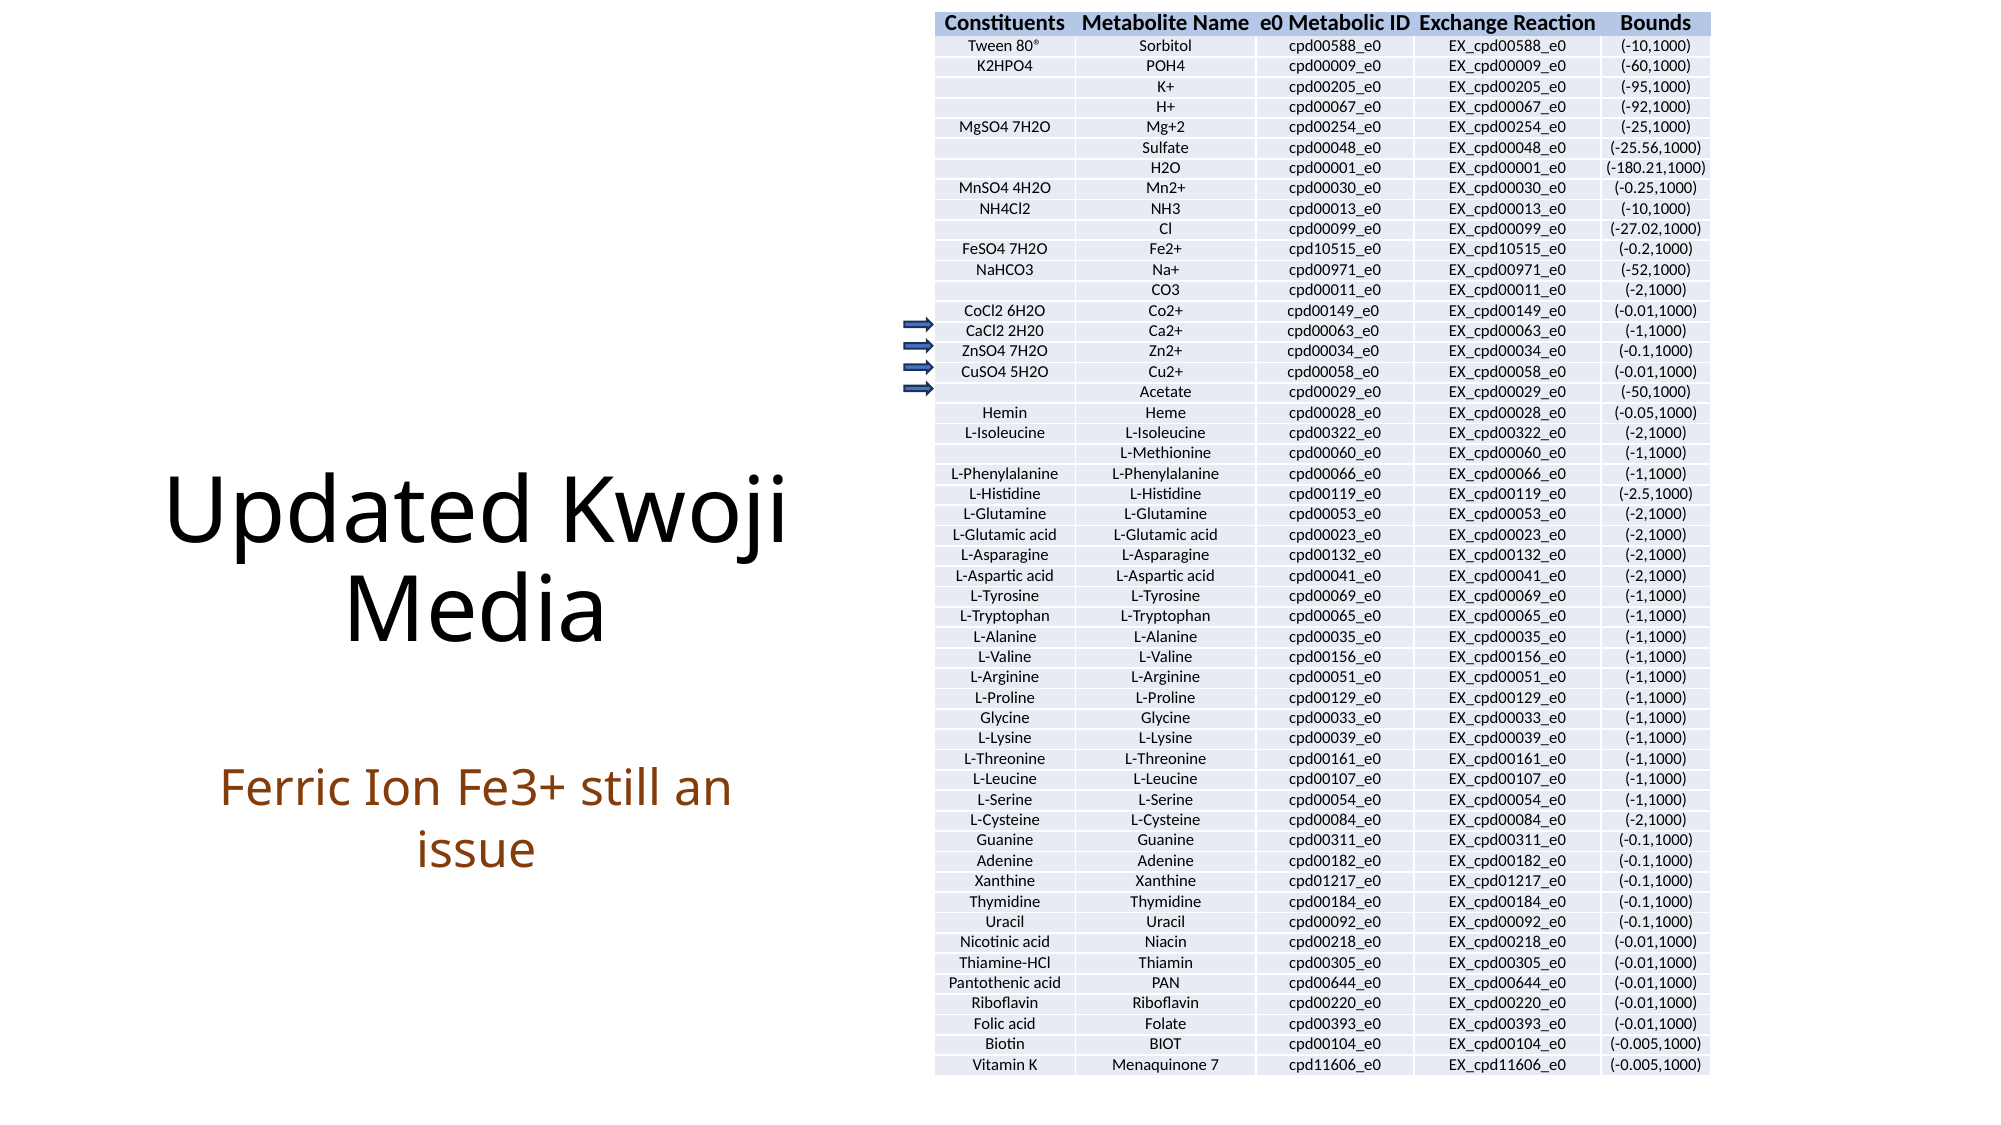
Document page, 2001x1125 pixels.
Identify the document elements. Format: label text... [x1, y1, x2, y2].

table_cell NaHCO3 [935, 261, 1075, 280]
table_cell L-Alanine [935, 628, 1075, 647]
table_cell (-0.01,1000) [1602, 934, 1710, 952]
table_cell Sorbitol [1076, 36, 1255, 56]
table_header Bounds [1601, 12, 1711, 36]
table_cell cpd00305_e0 [1257, 954, 1413, 973]
table_cell PAN [1076, 975, 1255, 993]
table_cell cpd01217_e0 [1257, 873, 1413, 891]
table_cell L-Phenylalanine [1076, 465, 1255, 484]
table_cell cpd00051_e0 [1257, 669, 1413, 688]
table_cell (-1,1000) [1602, 445, 1710, 463]
table_cell L-Glutamic acid [935, 526, 1075, 545]
table_cell L-Glutamic acid [1076, 526, 1255, 545]
table_cell L-Serine [1076, 791, 1255, 810]
table_cell cpd00107_e0 [1257, 771, 1413, 789]
table_cell L-Proline [935, 689, 1075, 708]
table_cell (-10,1000) [1602, 200, 1710, 219]
table_cell EX_cpd00067_e0 [1415, 99, 1600, 117]
table_cell L-Isoleucine [1076, 424, 1255, 443]
table_cell L-Tyrosine [1076, 587, 1255, 606]
table_cell BIOT [1076, 1036, 1255, 1054]
table_cell Xanthine [935, 873, 1075, 891]
table_header Metabolite Name [1076, 12, 1256, 36]
table_cell cpd00041_e0 [1257, 567, 1413, 586]
table_cell cpd00099_e0 [1257, 221, 1413, 239]
table_cell EX_cpd00065_e0 [1415, 608, 1600, 626]
table_cell L-Leucine [1076, 771, 1255, 789]
table_cell EX_cpd00063_e0 [1415, 323, 1600, 341]
table_cell cpd11606_e0 [1257, 1056, 1413, 1075]
table_cell cpd00028_e0 [1257, 404, 1413, 423]
table_cell (-27.02,1000) [1602, 221, 1710, 239]
table_cell (-1,1000) [1602, 649, 1710, 667]
table_cell L-Arginine [1076, 669, 1255, 688]
table_cell (-2,1000) [1602, 424, 1710, 443]
table_cell Menaquinone 7 [1076, 1056, 1255, 1075]
table_cell (-0.1,1000) [1602, 913, 1710, 932]
table_cell EX_cpd00041_e0 [1415, 567, 1600, 586]
table_cell EX_cpd00009_e0 [1415, 58, 1600, 76]
table_cell cpd00092_e0 [1257, 913, 1413, 932]
table_cell Guanine [935, 832, 1075, 851]
table_cell Adenine [1076, 852, 1255, 871]
table_cell FeSO4 7H2O [935, 241, 1075, 260]
table_cell L-Lysine [935, 730, 1075, 749]
table_cell [935, 221, 1075, 239]
table_cell EX_cpd00107_e0 [1415, 771, 1600, 789]
table_cell cpd00065_e0 [1257, 608, 1413, 626]
table_cell (-1,1000) [1602, 730, 1710, 749]
table_cell EX_cpd00028_e0 [1415, 404, 1600, 423]
text_box [903, 359, 934, 376]
table_cell EX_cpd00060_e0 [1415, 445, 1600, 463]
table_cell L-Tyrosine [935, 587, 1075, 606]
table_cell EX_cpd00156_e0 [1415, 649, 1600, 667]
table_cell EX_cpd00099_e0 [1415, 221, 1600, 239]
table_cell L-Glutamine [935, 506, 1075, 525]
table_cell EX_cpd00104_e0 [1415, 1036, 1600, 1054]
table_cell (-1,1000) [1602, 689, 1710, 708]
table_cell cpd00322_e0 [1257, 424, 1413, 443]
table_cell cpd00220_e0 [1257, 995, 1413, 1014]
table_cell (-2,1000) [1602, 567, 1710, 586]
table_cell L-Arginine [935, 669, 1075, 688]
table_cell cpd00063_e0 [1257, 323, 1413, 341]
table_cell cpd00129_e0 [1257, 689, 1413, 708]
table_cell Biotin [935, 1036, 1075, 1054]
table_cell EX_cpd00035_e0 [1415, 628, 1600, 647]
table_cell (-50,1000) [1602, 384, 1710, 402]
table_cell L-Aspartic acid [1076, 567, 1255, 586]
table_cell (-1,1000) [1602, 587, 1710, 606]
table_cell (-0.05,1000) [1602, 404, 1710, 423]
table_cell EX_cpd00322_e0 [1415, 424, 1600, 443]
table_cell [935, 384, 1075, 402]
table_cell cpd00060_e0 [1257, 445, 1413, 463]
table_cell H2O [1076, 160, 1255, 178]
table_cell EX_cpd00218_e0 [1415, 934, 1600, 952]
table_cell Heme [1076, 404, 1255, 423]
table_cell (-0.01,1000) [1602, 954, 1710, 973]
table_cell cpd00009_e0 [1257, 58, 1413, 76]
table_cell (-0.01,1000) [1602, 995, 1710, 1014]
text_box [903, 337, 934, 354]
table_cell Uracil [1076, 913, 1255, 932]
table_cell L-Alanine [1076, 628, 1255, 647]
table_header e0 Metabolic ID [1256, 12, 1414, 36]
table_cell Co2+ [1076, 302, 1255, 321]
table_cell EX_cpd00161_e0 [1415, 750, 1600, 769]
table_cell NH4Cl2 [935, 200, 1075, 219]
table_cell EX_cpd00205_e0 [1415, 78, 1600, 97]
table_cell EX_cpd01217_e0 [1415, 873, 1600, 891]
table_cell L-Aspartic acid [935, 567, 1075, 586]
table_cell (-95,1000) [1602, 78, 1710, 97]
table_cell cpd00053_e0 [1257, 506, 1413, 525]
table_cell (-0.1,1000) [1602, 873, 1710, 891]
table_cell EX_cpd00084_e0 [1415, 812, 1600, 830]
table_cell [935, 99, 1075, 117]
table_cell Mn2+ [1076, 180, 1255, 199]
table_cell Nicotinic acid [935, 934, 1075, 952]
table_cell [935, 160, 1075, 178]
table_cell Folate [1076, 1015, 1255, 1034]
table_cell (-52,1000) [1602, 261, 1710, 280]
table_cell EX_cpd00129_e0 [1415, 689, 1600, 708]
table_cell cpd00588_e0 [1257, 36, 1413, 56]
table_cell EX_cpd00051_e0 [1415, 669, 1600, 688]
table_cell (-2.5,1000) [1602, 486, 1710, 504]
table_cell Adenine [935, 852, 1075, 871]
table_cell L-Serine [935, 791, 1075, 810]
table_cell Uracil [935, 913, 1075, 932]
table_cell Cu2+ [1076, 363, 1255, 382]
table_cell Thymidine [935, 893, 1075, 912]
table_cell EX_cpd00030_e0 [1415, 180, 1600, 199]
table_cell EX_cpd00119_e0 [1415, 486, 1600, 504]
table_cell L-Cysteine [1076, 812, 1255, 830]
table_cell EX_cpd00033_e0 [1415, 710, 1600, 728]
table_cell cpd00067_e0 [1257, 99, 1413, 117]
table_header Exchange Reaction [1414, 12, 1601, 36]
table_cell Mg+2 [1076, 119, 1255, 137]
table_cell Glycine [935, 710, 1075, 728]
table_cell EX_cpd00305_e0 [1415, 954, 1600, 973]
table_cell L-Tryptophan [935, 608, 1075, 626]
table_cell cpd00084_e0 [1257, 812, 1413, 830]
table_cell (-2,1000) [1602, 812, 1710, 830]
table_cell L-Tryptophan [1076, 608, 1255, 626]
table_cell EX_cpd00058_e0 [1415, 363, 1600, 382]
table_cell (-1,1000) [1602, 465, 1710, 484]
text_box [903, 316, 934, 333]
table_cell cpd00393_e0 [1257, 1015, 1413, 1034]
table_cell [935, 78, 1075, 97]
table_cell (-2,1000) [1602, 282, 1710, 300]
table_cell EX_cpd00644_e0 [1415, 975, 1600, 993]
table_cell cpd00104_e0 [1257, 1036, 1413, 1054]
table_cell EX_cpd11606_e0 [1415, 1056, 1600, 1075]
table_cell cpd00149_e0 [1257, 302, 1413, 321]
table_cell Xanthine [1076, 873, 1255, 891]
table_cell cpd00119_e0 [1257, 486, 1413, 504]
table_cell cpd00030_e0 [1257, 180, 1413, 199]
table_cell Niacin [1076, 934, 1255, 952]
table_cell cpd00205_e0 [1257, 78, 1413, 97]
table_cell CaCl2 2H20 [935, 323, 1075, 341]
table_cell cpd00218_e0 [1257, 934, 1413, 952]
table_cell POH4 [1076, 58, 1255, 76]
table_cell EX_cpd00023_e0 [1415, 526, 1600, 545]
table_cell (-25,1000) [1602, 119, 1710, 137]
table_cell EX_cpd00254_e0 [1415, 119, 1600, 137]
table_cell EX_cpd00220_e0 [1415, 995, 1600, 1014]
table_cell Tween 80® [935, 36, 1075, 56]
table_cell Thiamine-HCl [935, 954, 1075, 973]
table_cell MgSO4 7H2O [935, 119, 1075, 137]
table_cell K+ [1076, 78, 1255, 97]
table_cell Thiamin [1076, 954, 1255, 973]
table_cell EX_cpd00149_e0 [1415, 302, 1600, 321]
table_header Constituents [935, 12, 1076, 36]
table_cell (-0.1,1000) [1602, 852, 1710, 871]
table_cell (-0.1,1000) [1602, 893, 1710, 912]
table_cell EX_cpd00092_e0 [1415, 913, 1600, 932]
table_cell L-Phenylalanine [935, 465, 1075, 484]
table_cell Guanine [1076, 832, 1255, 851]
text_box Ferric Ion Fe3+ still an issue [144, 709, 809, 927]
table_cell K2HPO4 [935, 58, 1075, 76]
table_cell (-0.1,1000) [1602, 832, 1710, 851]
table_cell EX_cpd00393_e0 [1415, 1015, 1600, 1034]
table_cell cpd00132_e0 [1257, 547, 1413, 565]
table_cell (-0.01,1000) [1602, 363, 1710, 382]
table_cell (-0.01,1000) [1602, 302, 1710, 321]
table_cell EX_cpd00069_e0 [1415, 587, 1600, 606]
table_cell Folic acid [935, 1015, 1075, 1034]
table_cell cpd00311_e0 [1257, 832, 1413, 851]
table_cell L-Histidine [1076, 486, 1255, 504]
table_cell [935, 139, 1075, 158]
table_cell cpd00644_e0 [1257, 975, 1413, 993]
table_cell (-1,1000) [1602, 791, 1710, 810]
table_cell (-1,1000) [1602, 750, 1710, 769]
table_cell cpd00023_e0 [1257, 526, 1413, 545]
table_cell L-Valine [935, 649, 1075, 667]
table_cell Cl [1076, 221, 1255, 239]
table_cell Pantothenic acid [935, 975, 1075, 993]
text_box [903, 380, 934, 397]
table_cell cpd00033_e0 [1257, 710, 1413, 728]
table_cell (-2,1000) [1602, 547, 1710, 565]
table_cell L-Asparagine [935, 547, 1075, 565]
table_cell (-0.005,1000) [1602, 1056, 1710, 1075]
table_cell L-Glutamine [1076, 506, 1255, 525]
table_cell CO3 [1076, 282, 1255, 300]
table_cell EX_cpd00066_e0 [1415, 465, 1600, 484]
table_cell Ca2+ [1076, 323, 1255, 341]
table_cell cpd00058_e0 [1257, 363, 1413, 382]
table_cell Zn2+ [1076, 343, 1255, 362]
table_cell EX_cpd00034_e0 [1415, 343, 1600, 362]
table_cell cpd00029_e0 [1257, 384, 1413, 402]
table_cell (-0.005,1000) [1602, 1036, 1710, 1054]
table_cell EX_cpd00013_e0 [1415, 200, 1600, 219]
table_cell cpd00054_e0 [1257, 791, 1413, 810]
table_cell (-0.2,1000) [1602, 241, 1710, 260]
table_cell L-Cysteine [935, 812, 1075, 830]
table_cell L-Threonine [1076, 750, 1255, 769]
table_cell EX_cpd00001_e0 [1415, 160, 1600, 178]
table_cell (-10,1000) [1602, 36, 1710, 56]
table_cell cpd00035_e0 [1257, 628, 1413, 647]
table_cell cpd00013_e0 [1257, 200, 1413, 219]
table_cell cpd10515_e0 [1257, 241, 1413, 260]
table_cell (-60,1000) [1602, 58, 1710, 76]
table_cell (-0.01,1000) [1602, 975, 1710, 993]
table_cell (-2,1000) [1602, 506, 1710, 525]
table_cell (-1,1000) [1602, 628, 1710, 647]
table_cell L-Histidine [935, 486, 1075, 504]
table_cell MnSO4 4H2O [935, 180, 1075, 199]
table_cell L-Valine [1076, 649, 1255, 667]
table_cell L-Isoleucine [935, 424, 1075, 443]
table_cell Vitamin K [935, 1056, 1075, 1075]
table_cell (-0.25,1000) [1602, 180, 1710, 199]
table_cell L-Methionine [1076, 445, 1255, 463]
table_cell cpd00048_e0 [1257, 139, 1413, 158]
table_cell cpd00034_e0 [1257, 343, 1413, 362]
table_cell EX_cpd00971_e0 [1415, 261, 1600, 280]
table_cell Acetate [1076, 384, 1255, 402]
table_cell (-1,1000) [1602, 669, 1710, 688]
table_cell cpd00254_e0 [1257, 119, 1413, 137]
table_cell EX_cpd00011_e0 [1415, 282, 1600, 300]
table_cell EX_cpd00132_e0 [1415, 547, 1600, 565]
table_cell Sulfate [1076, 139, 1255, 158]
table_cell (-92,1000) [1602, 99, 1710, 117]
table_cell CoCl2 6H2O [935, 302, 1075, 321]
table_cell Thymidine [1076, 893, 1255, 912]
table_cell EX_cpd00039_e0 [1415, 730, 1600, 749]
table_cell L-Proline [1076, 689, 1255, 708]
table_cell (-0.01,1000) [1602, 1015, 1710, 1034]
table_cell Riboflavin [935, 995, 1075, 1014]
table_cell EX_cpd00054_e0 [1415, 791, 1600, 810]
table_cell (-180.21,1000) [1602, 160, 1710, 178]
table_cell NH3 [1076, 200, 1255, 219]
table_cell cpd00161_e0 [1257, 750, 1413, 769]
table_cell EX_cpd10515_e0 [1415, 241, 1600, 260]
table_cell cpd00001_e0 [1257, 160, 1413, 178]
table_cell Riboflavin [1076, 995, 1255, 1014]
table_cell L-Lysine [1076, 730, 1255, 749]
table_cell [935, 282, 1075, 300]
table_cell Hemin [935, 404, 1075, 423]
table_cell (-25.56,1000) [1602, 139, 1710, 158]
table_cell cpd00011_e0 [1257, 282, 1413, 300]
table_cell (-1,1000) [1602, 608, 1710, 626]
table_cell cpd00156_e0 [1257, 649, 1413, 667]
table_cell Na+ [1076, 261, 1255, 280]
table_cell (-0.1,1000) [1602, 343, 1710, 362]
table_cell cpd00069_e0 [1257, 587, 1413, 606]
title Updated Kwoji Media [144, 453, 809, 672]
table_cell (-1,1000) [1602, 323, 1710, 341]
table_cell EX_cpd00311_e0 [1415, 832, 1600, 851]
table_cell cpd00184_e0 [1257, 893, 1413, 912]
table_cell L-Leucine [935, 771, 1075, 789]
table_cell EX_cpd00029_e0 [1415, 384, 1600, 402]
table_cell EX_cpd00048_e0 [1415, 139, 1600, 158]
table_cell cpd00182_e0 [1257, 852, 1413, 871]
table_cell Glycine [1076, 710, 1255, 728]
table_cell [935, 445, 1075, 463]
table_cell CuSO4 5H2O [935, 363, 1075, 382]
table_cell ZnSO4 7H2O [935, 343, 1075, 362]
table_cell (-1,1000) [1602, 710, 1710, 728]
table_cell (-2,1000) [1602, 526, 1710, 545]
table_cell cpd00971_e0 [1257, 261, 1413, 280]
table_cell cpd00039_e0 [1257, 730, 1413, 749]
table_cell EX_cpd00588_e0 [1415, 36, 1600, 56]
table_cell H+ [1076, 99, 1255, 117]
table_cell EX_cpd00184_e0 [1415, 893, 1600, 912]
table_cell (-1,1000) [1602, 771, 1710, 789]
table_cell EX_cpd00182_e0 [1415, 852, 1600, 871]
table_cell Fe2+ [1076, 241, 1255, 260]
table_cell cpd00066_e0 [1257, 465, 1413, 484]
table_cell L-Asparagine [1076, 547, 1255, 565]
table_cell L-Threonine [935, 750, 1075, 769]
table_cell EX_cpd00053_e0 [1415, 506, 1600, 525]
